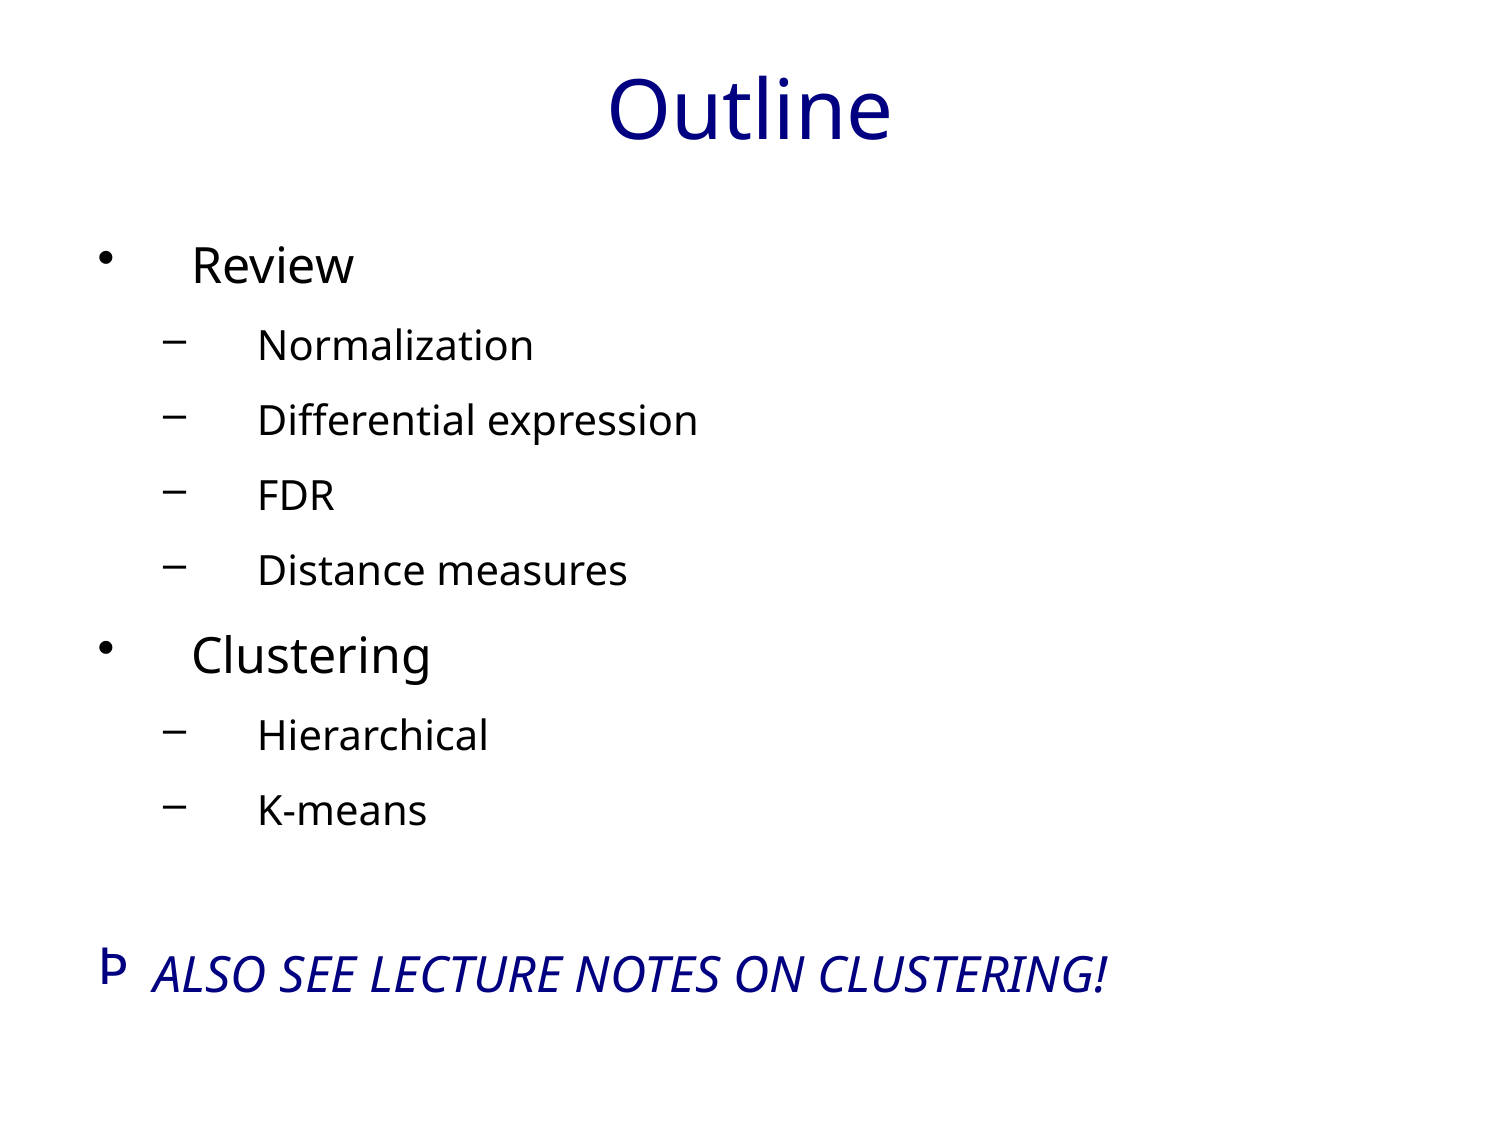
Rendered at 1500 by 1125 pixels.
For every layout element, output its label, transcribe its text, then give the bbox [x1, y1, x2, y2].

list Review Normalization Differential expression FDR Distance measures Clustering Hierarchical K-means ALSO SEE LECTURE NOTES ON CLUSTERING! [82, 195, 1471, 1063]
title Outline [112, 24, 1388, 188]
